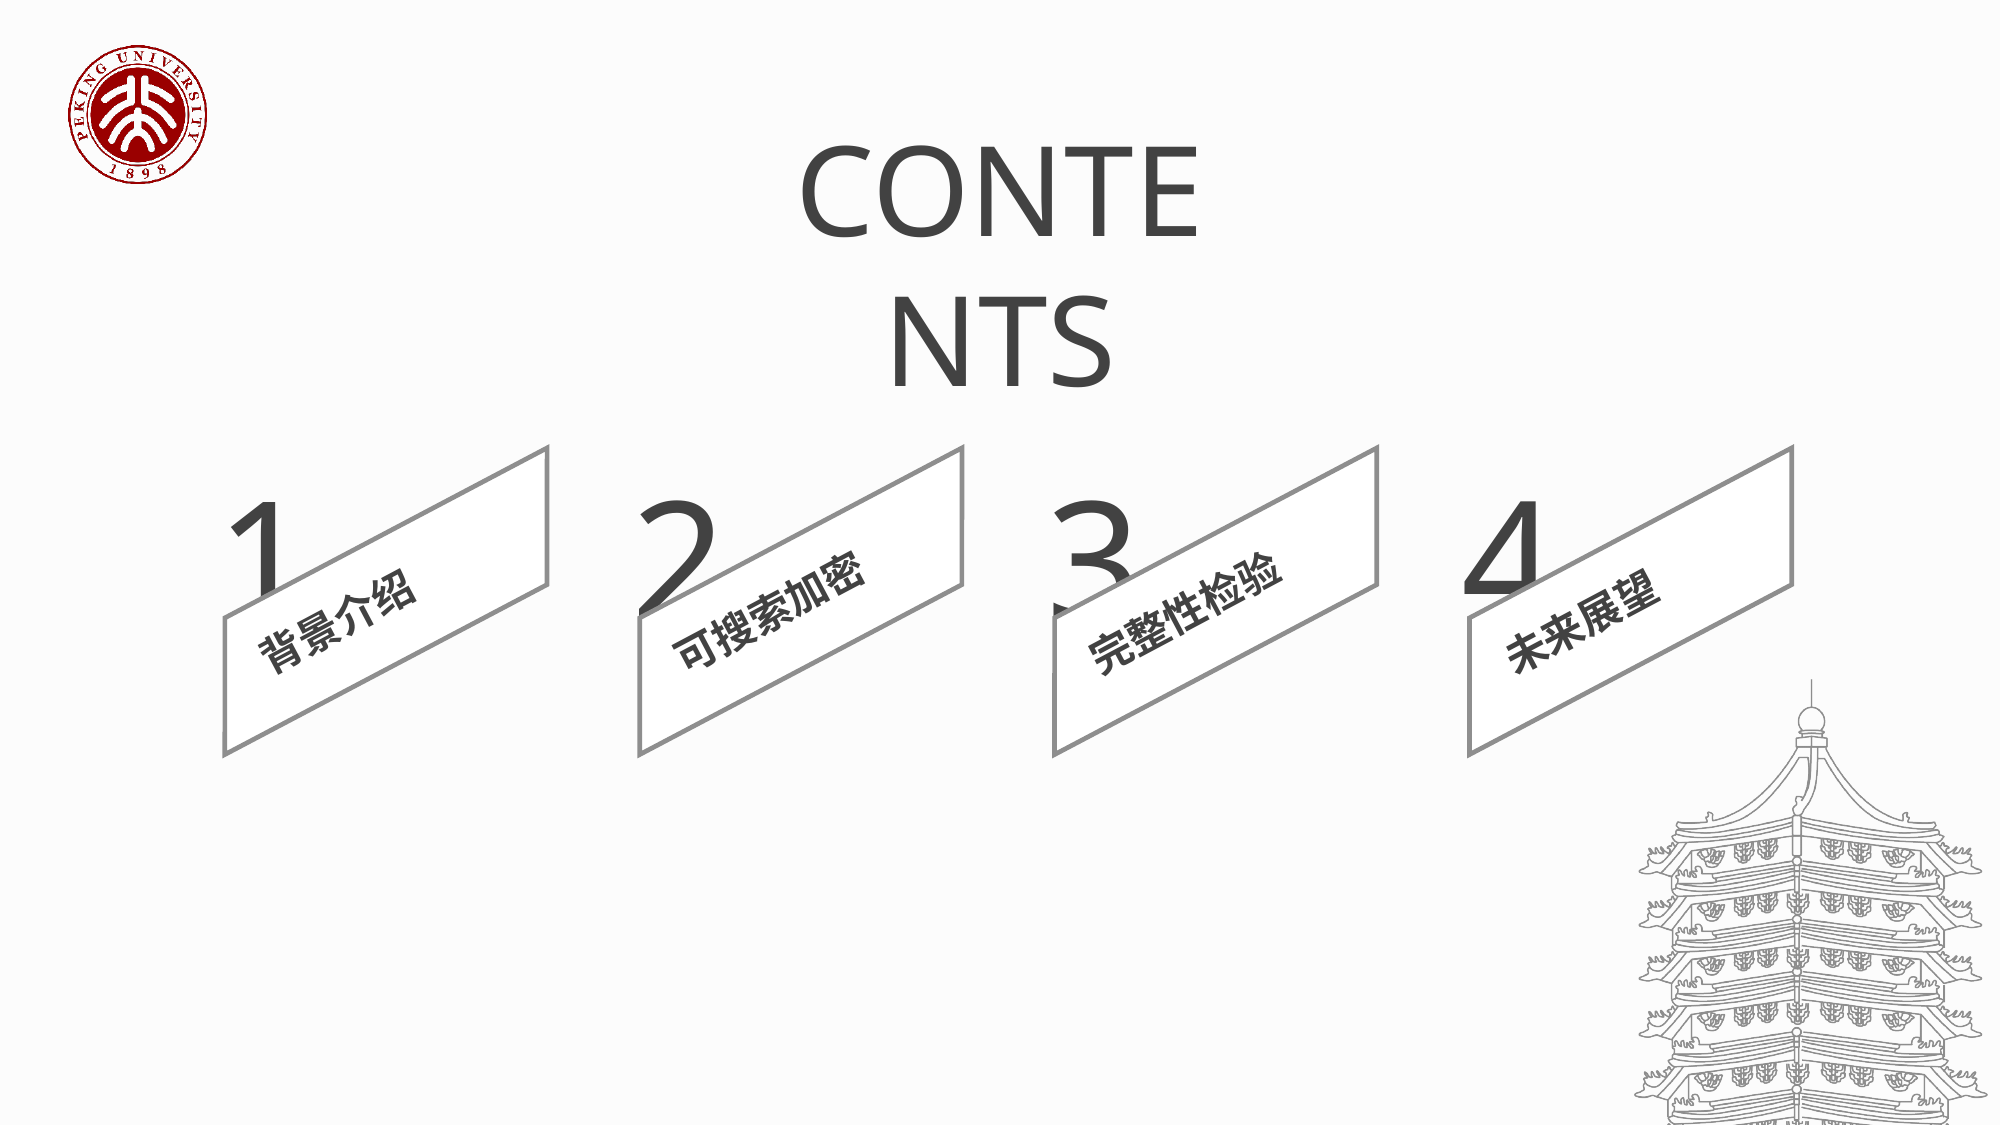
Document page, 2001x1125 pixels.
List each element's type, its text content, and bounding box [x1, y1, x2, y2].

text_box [1416, 447, 1845, 665]
picture [1625, 679, 1998, 1125]
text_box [171, 447, 586, 665]
text_box CONTENTS [759, 104, 1240, 419]
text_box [1001, 447, 1416, 665]
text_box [586, 447, 1001, 665]
picture [68, 45, 207, 184]
